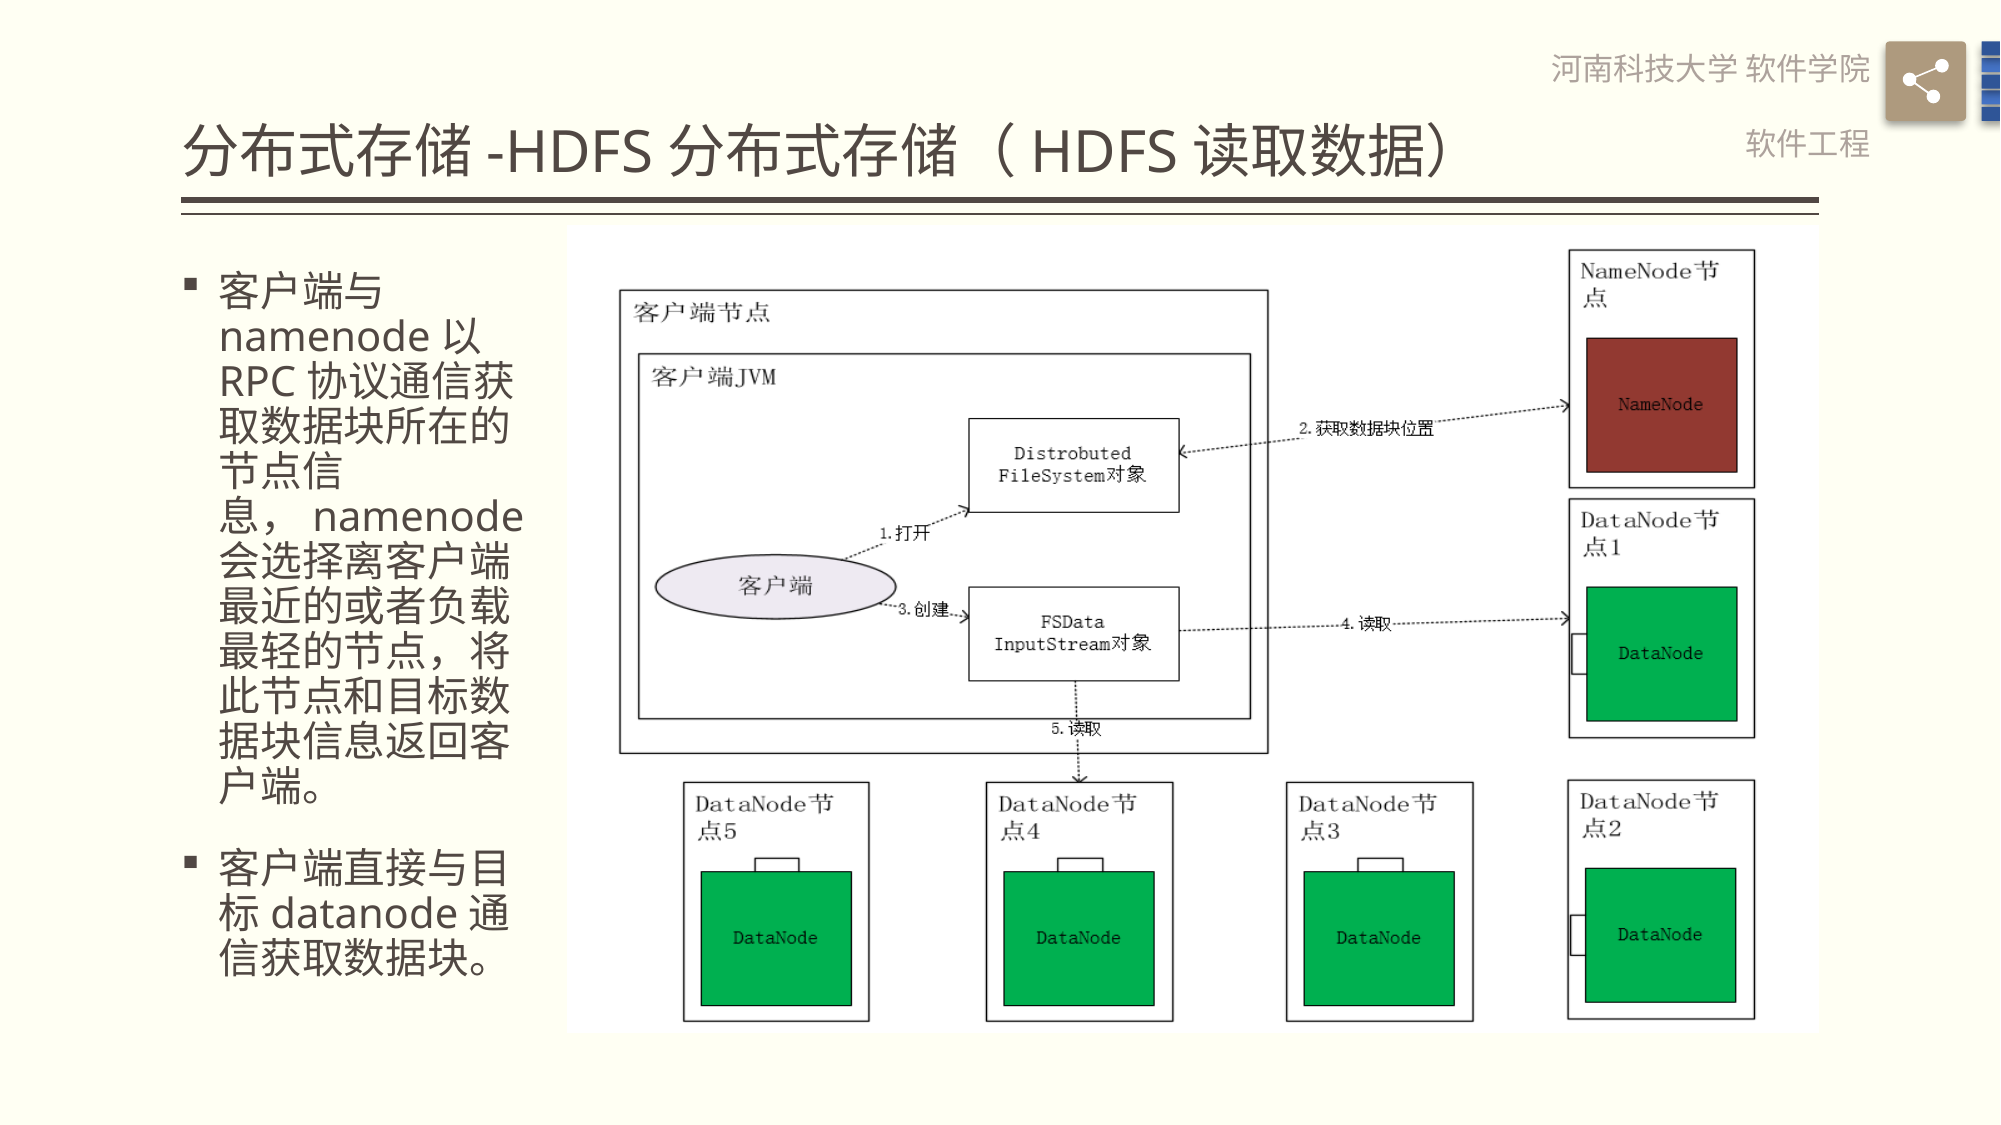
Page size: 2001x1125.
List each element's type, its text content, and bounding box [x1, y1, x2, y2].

title 分布式存储-HDFS分布式存储（HDFS读取数据） [181, 12, 1819, 193]
list 客户端与namenode以RPC协议通信获取数据块所在的节点信息，namenode会选择离客户端最近的或者负载最轻的节点，将此节点和目标数据块信息返回客户端。 客户端直接与目标datanode通信获取数据块。 [181, 262, 534, 1013]
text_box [1529, 41, 2000, 134]
picture [567, 225, 1819, 1033]
